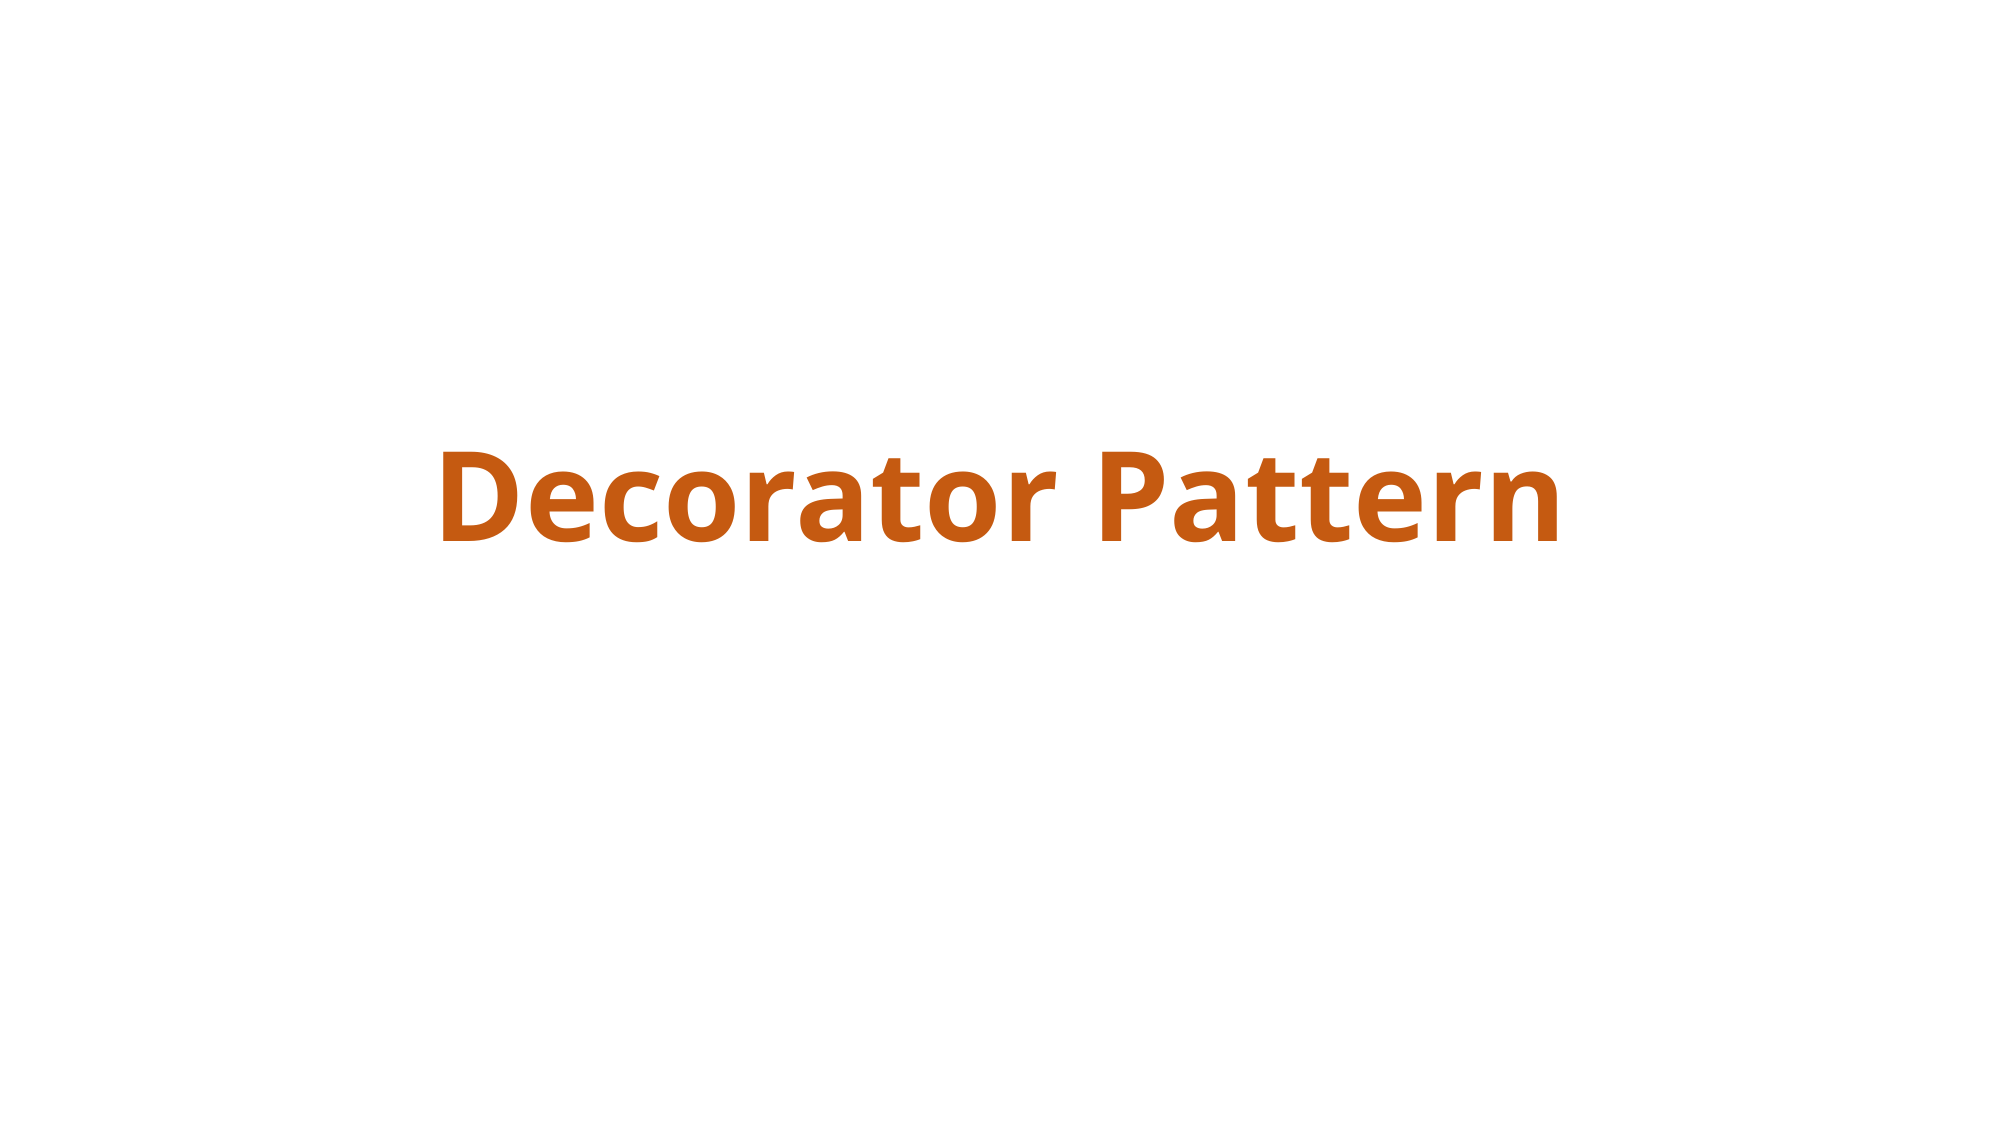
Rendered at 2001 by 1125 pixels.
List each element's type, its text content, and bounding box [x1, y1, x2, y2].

title Decorator Pattern [249, 184, 1750, 576]
